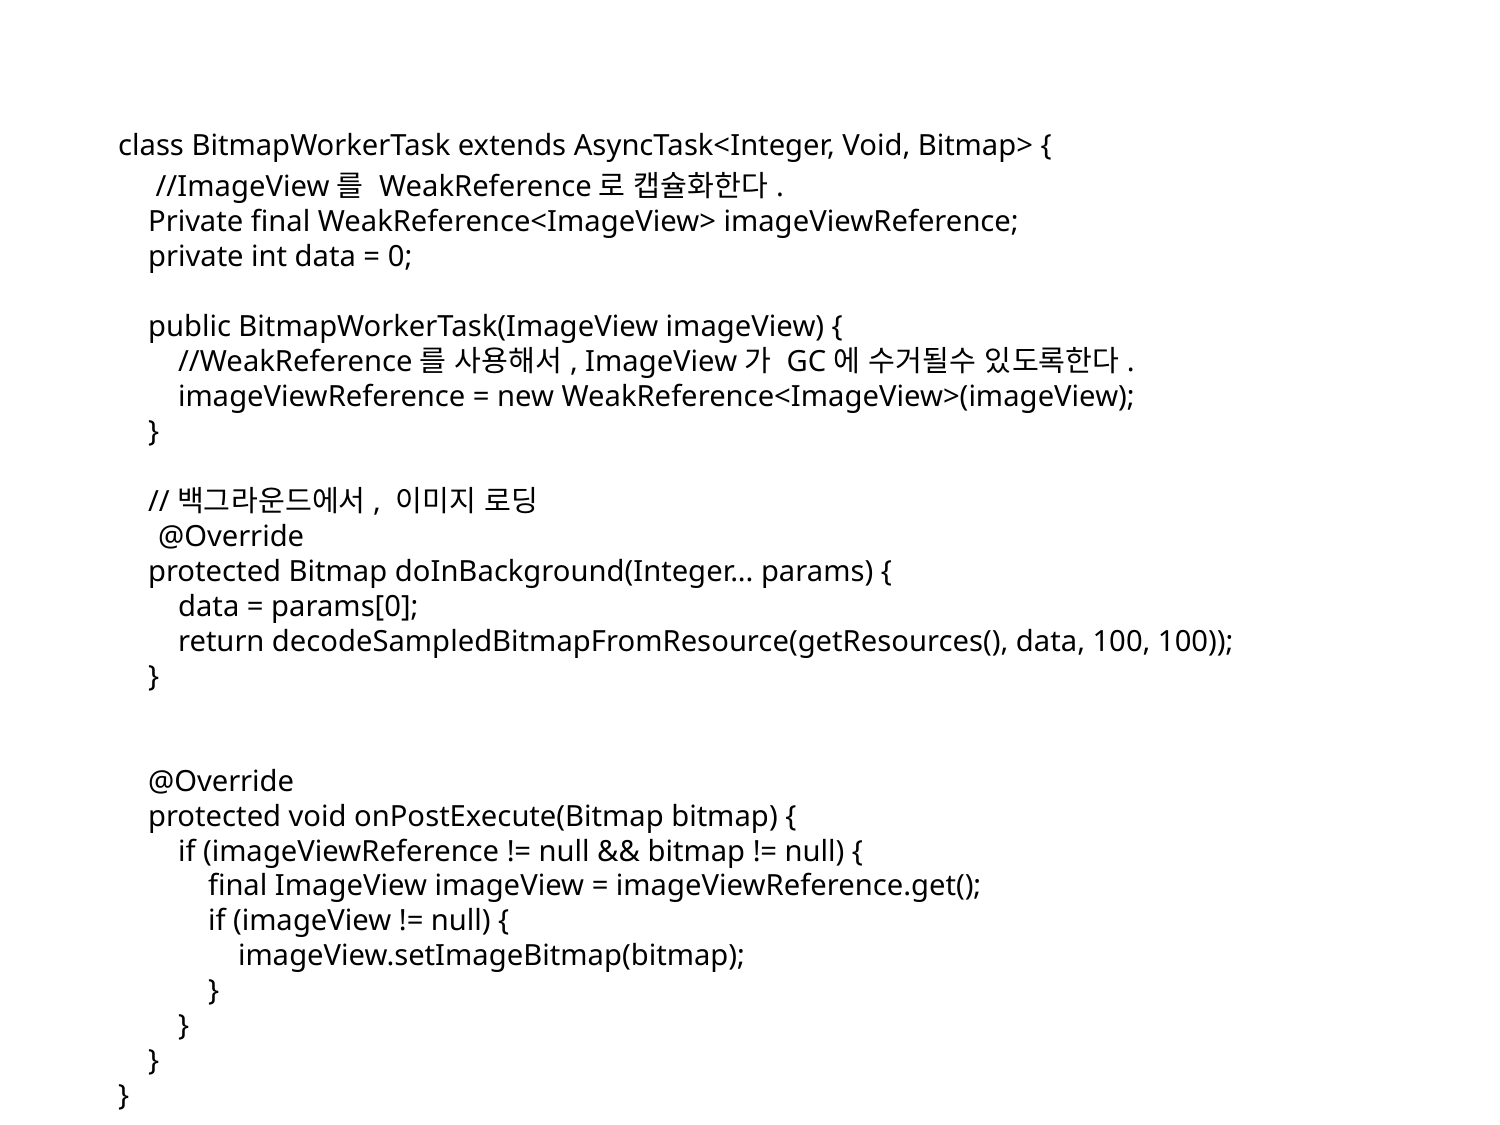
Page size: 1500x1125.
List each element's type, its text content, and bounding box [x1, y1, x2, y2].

list class BitmapWorkerTask extends AsyncTask<Integer, Void, Bitmap> { //ImageView를 WeakReference로 캡슐화한다. Private final WeakReference<ImageView> imageViewReference; private int data = 0; public BitmapWorkerTask(ImageView imageView) { //WeakReference를 사용해서, ImageView가 GC에 수거될수 있도록한다. imageViewReference = new WeakReference<ImageView>(imageView); } //백그라운드에서, 이미지 로딩 @Override protected Bitmap doInBackground(Integer... params) { data = params[0]; return decodeSampledBitmapFromResource(getResources(), data, 100, 100)); } @Override protected void onPostExecute(Bitmap bitmap) { if (imageViewReference != null && bitmap != null) { final ImageView imageView = imageViewReference.get(); if (imageView != null) { imageView.setImageBitmap(bitmap); } } } } [103, 78, 1397, 1014]
